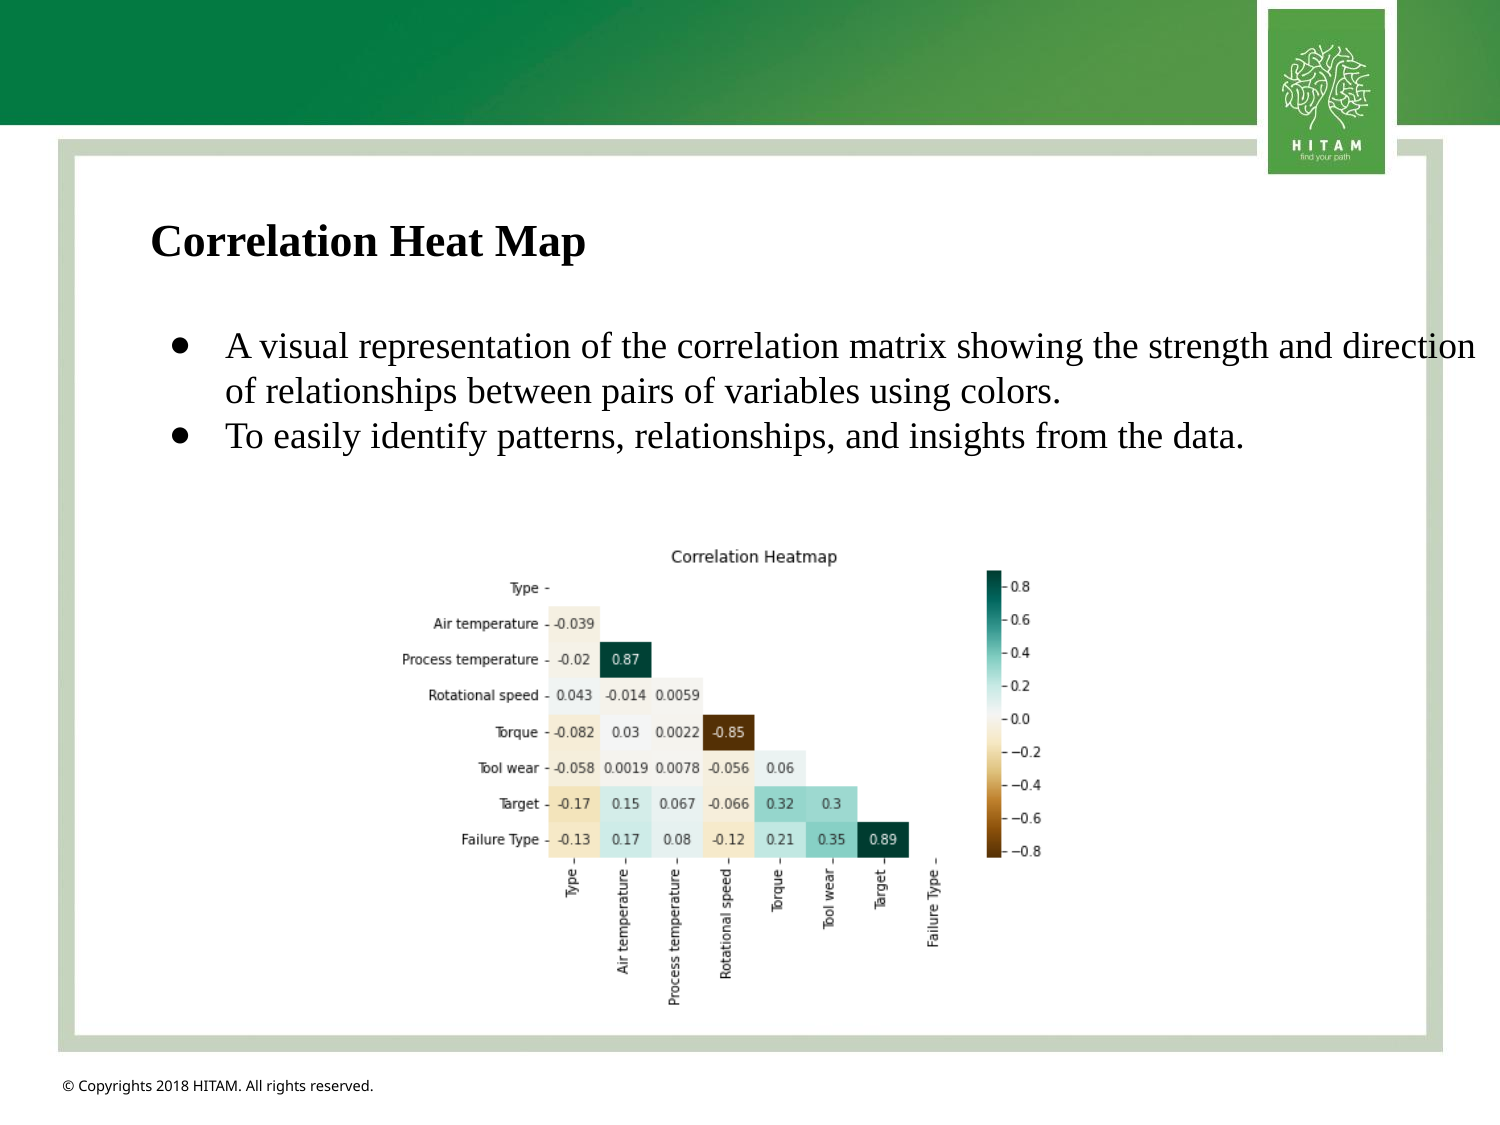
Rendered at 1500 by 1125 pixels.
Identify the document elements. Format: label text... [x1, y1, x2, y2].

picture [0, 0, 1500, 1125]
text_box Correlation Heat Map A visual representation of the correlation matrix showing the strength and direction of relationships between pairs of variables using colors. To easily identify patterns, relationships, and insights from the data. [135, 196, 1500, 471]
